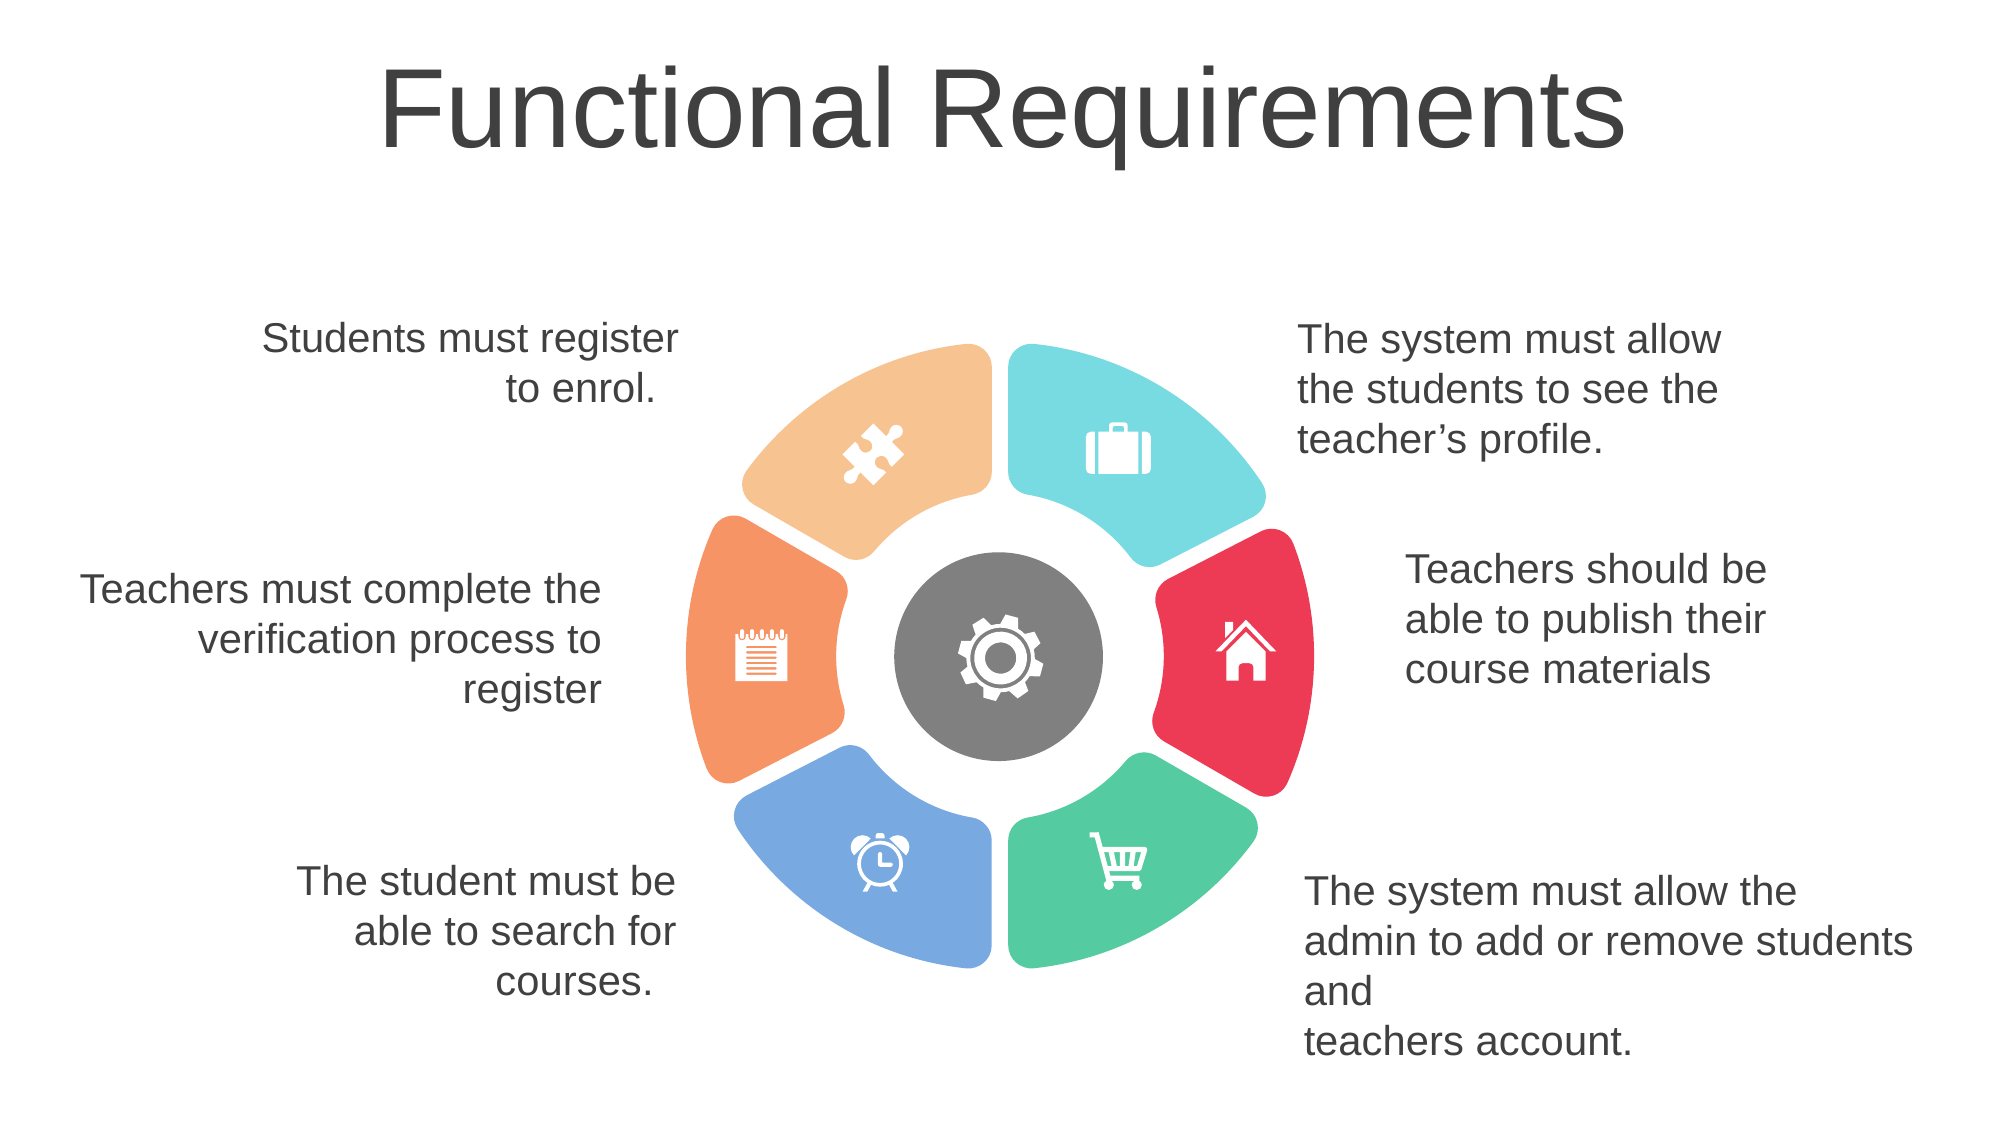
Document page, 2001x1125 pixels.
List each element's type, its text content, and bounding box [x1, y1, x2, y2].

text_box [1042, 631, 1047, 639]
text_box [956, 613, 1045, 703]
text_box [734, 628, 789, 683]
list Functional Requirements [53, 51, 1952, 171]
text_box [849, 831, 911, 893]
text_box [1097, 421, 1152, 475]
text_box Students must register to enrol. [231, 303, 695, 418]
text_box [1084, 430, 1096, 475]
text_box [1212, 617, 1279, 682]
text_box Teachers must complete the verification process to register [57, 554, 617, 720]
text_box [742, 343, 992, 560]
text_box The system must allow the admin to add or remove students and teachers account. [1288, 856, 1930, 1072]
text_box [733, 745, 992, 969]
text_box [1152, 528, 1315, 797]
text_box Teachers should be able to publish their course materials [1390, 534, 1855, 700]
text_box The system must allow the students to see the teacher’s profile. [1282, 304, 1747, 469]
text_box [1088, 830, 1149, 892]
text_box [840, 422, 906, 487]
text_box [893, 551, 1105, 763]
text_box [1008, 752, 1258, 969]
text_box The student must be able to search for courses. [227, 846, 692, 1012]
text_box [1008, 343, 1266, 568]
text_box [685, 515, 848, 784]
